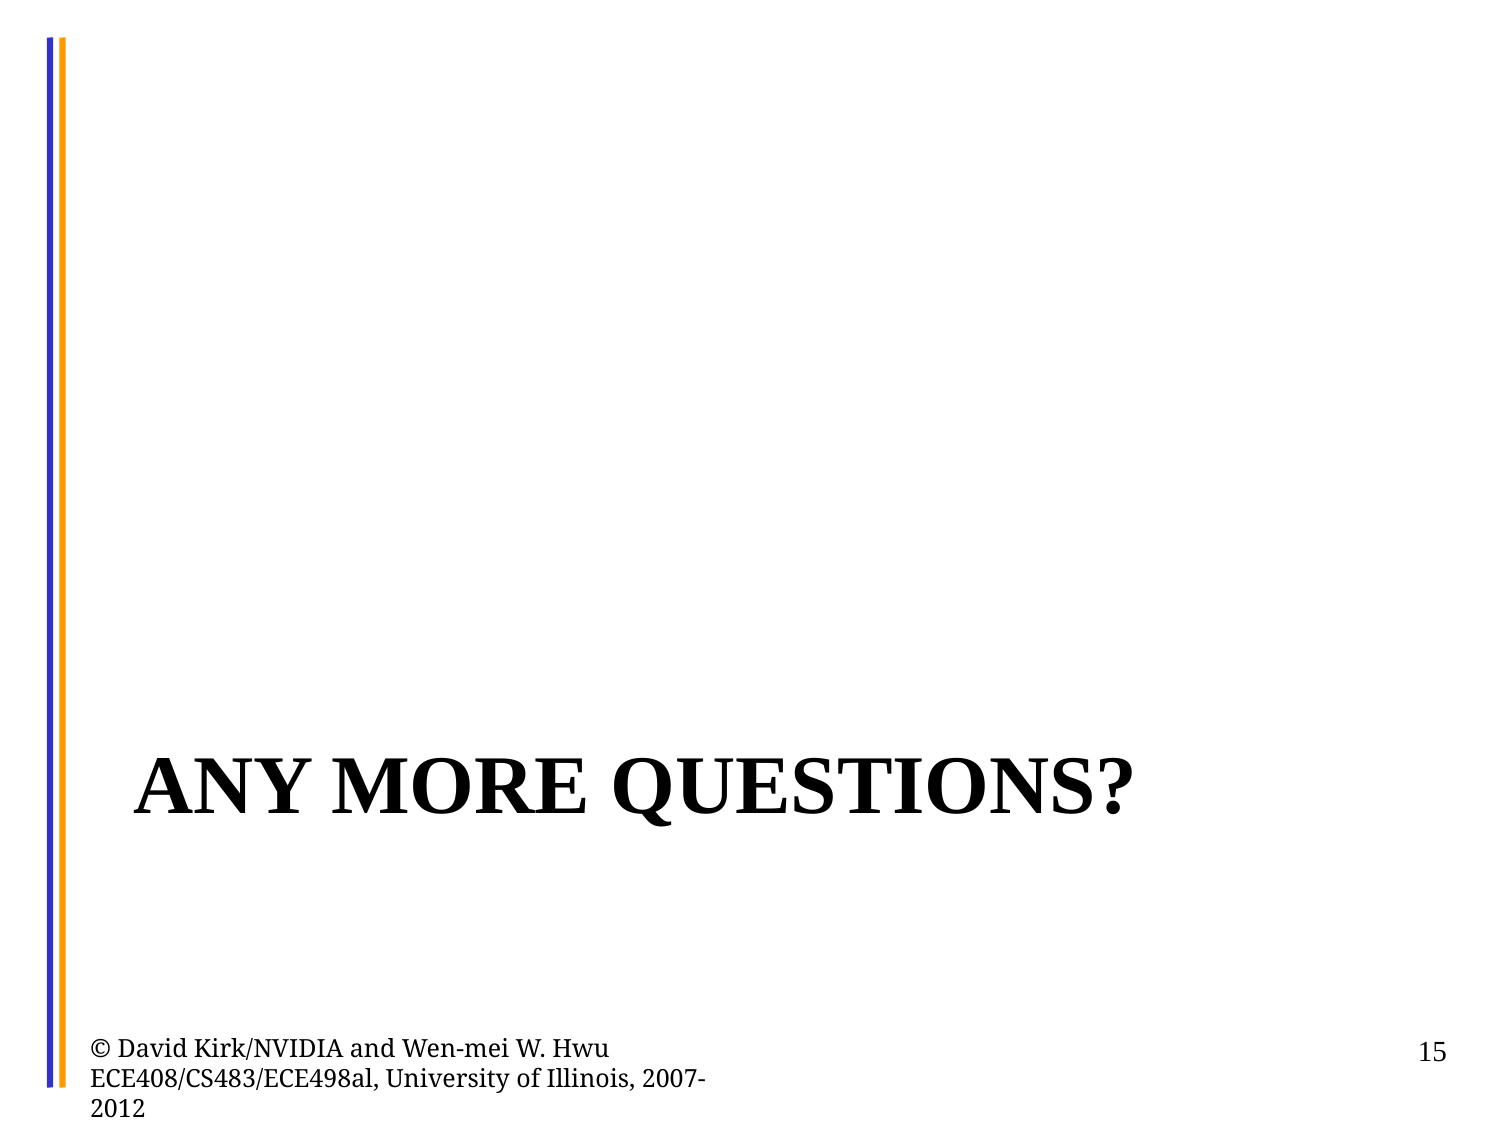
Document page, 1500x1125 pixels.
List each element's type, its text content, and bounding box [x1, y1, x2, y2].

title Any More QUESTIONS? [118, 722, 1394, 947]
slide_number 15 [1149, 1024, 1463, 1101]
footer © David Kirk/NVIDIA and Wen-mei W. Hwu ECE408/CS483/ECE498al, University of Illinois, 2007-2012 [74, 1024, 726, 1101]
